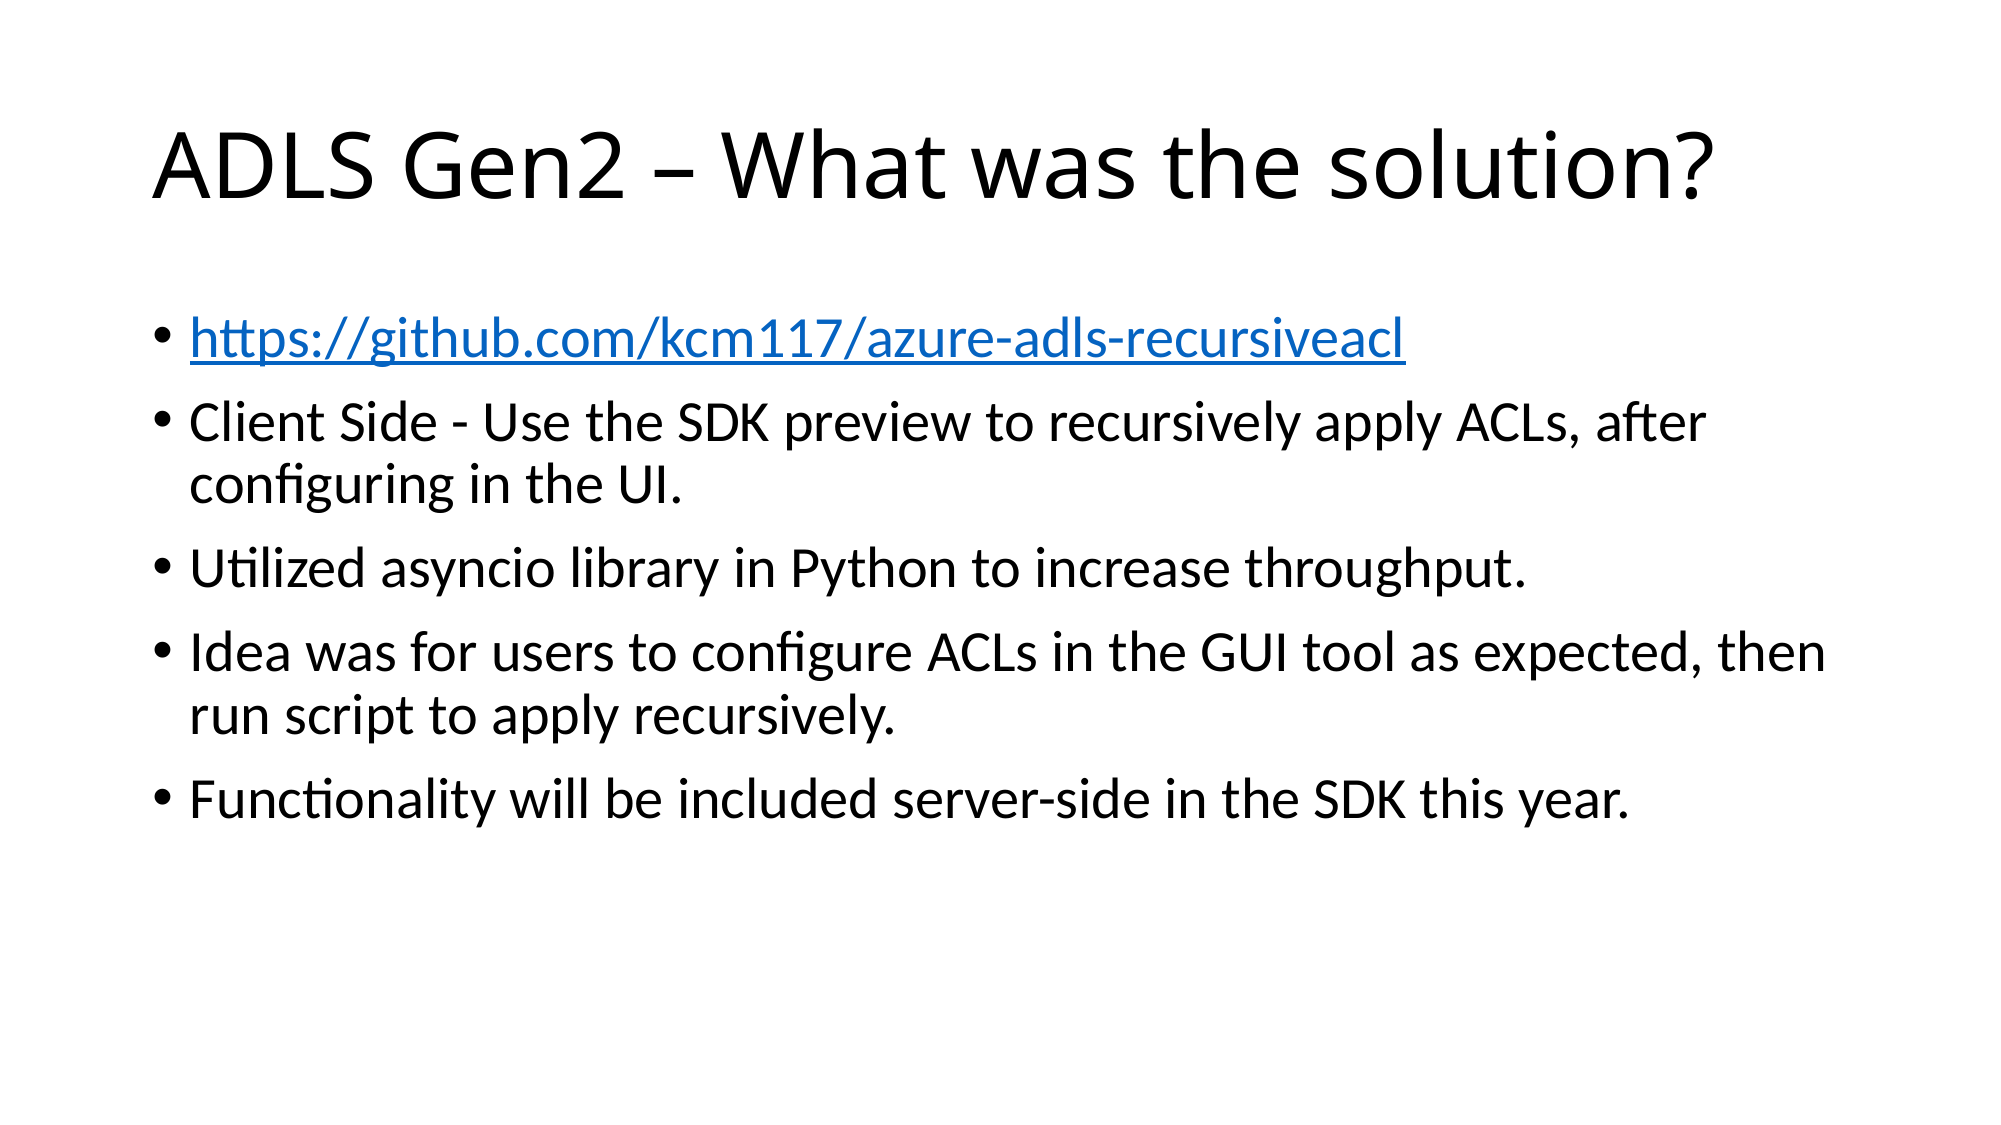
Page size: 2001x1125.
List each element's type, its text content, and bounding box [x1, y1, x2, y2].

list https://github.com/kcm117/azure-adls-recursiveacl Client Side - Use the SDK preview to recursively apply ACLs, after configuring in the UI. Utilized asyncio library in Python to increase throughput. Idea was for users to configure ACLs in the GUI tool as expected, then run script to apply recursively. Functionality will be included server-side in the SDK this year. [137, 299, 1863, 1014]
title ADLS Gen2 – What was the solution? [137, 59, 1863, 278]
